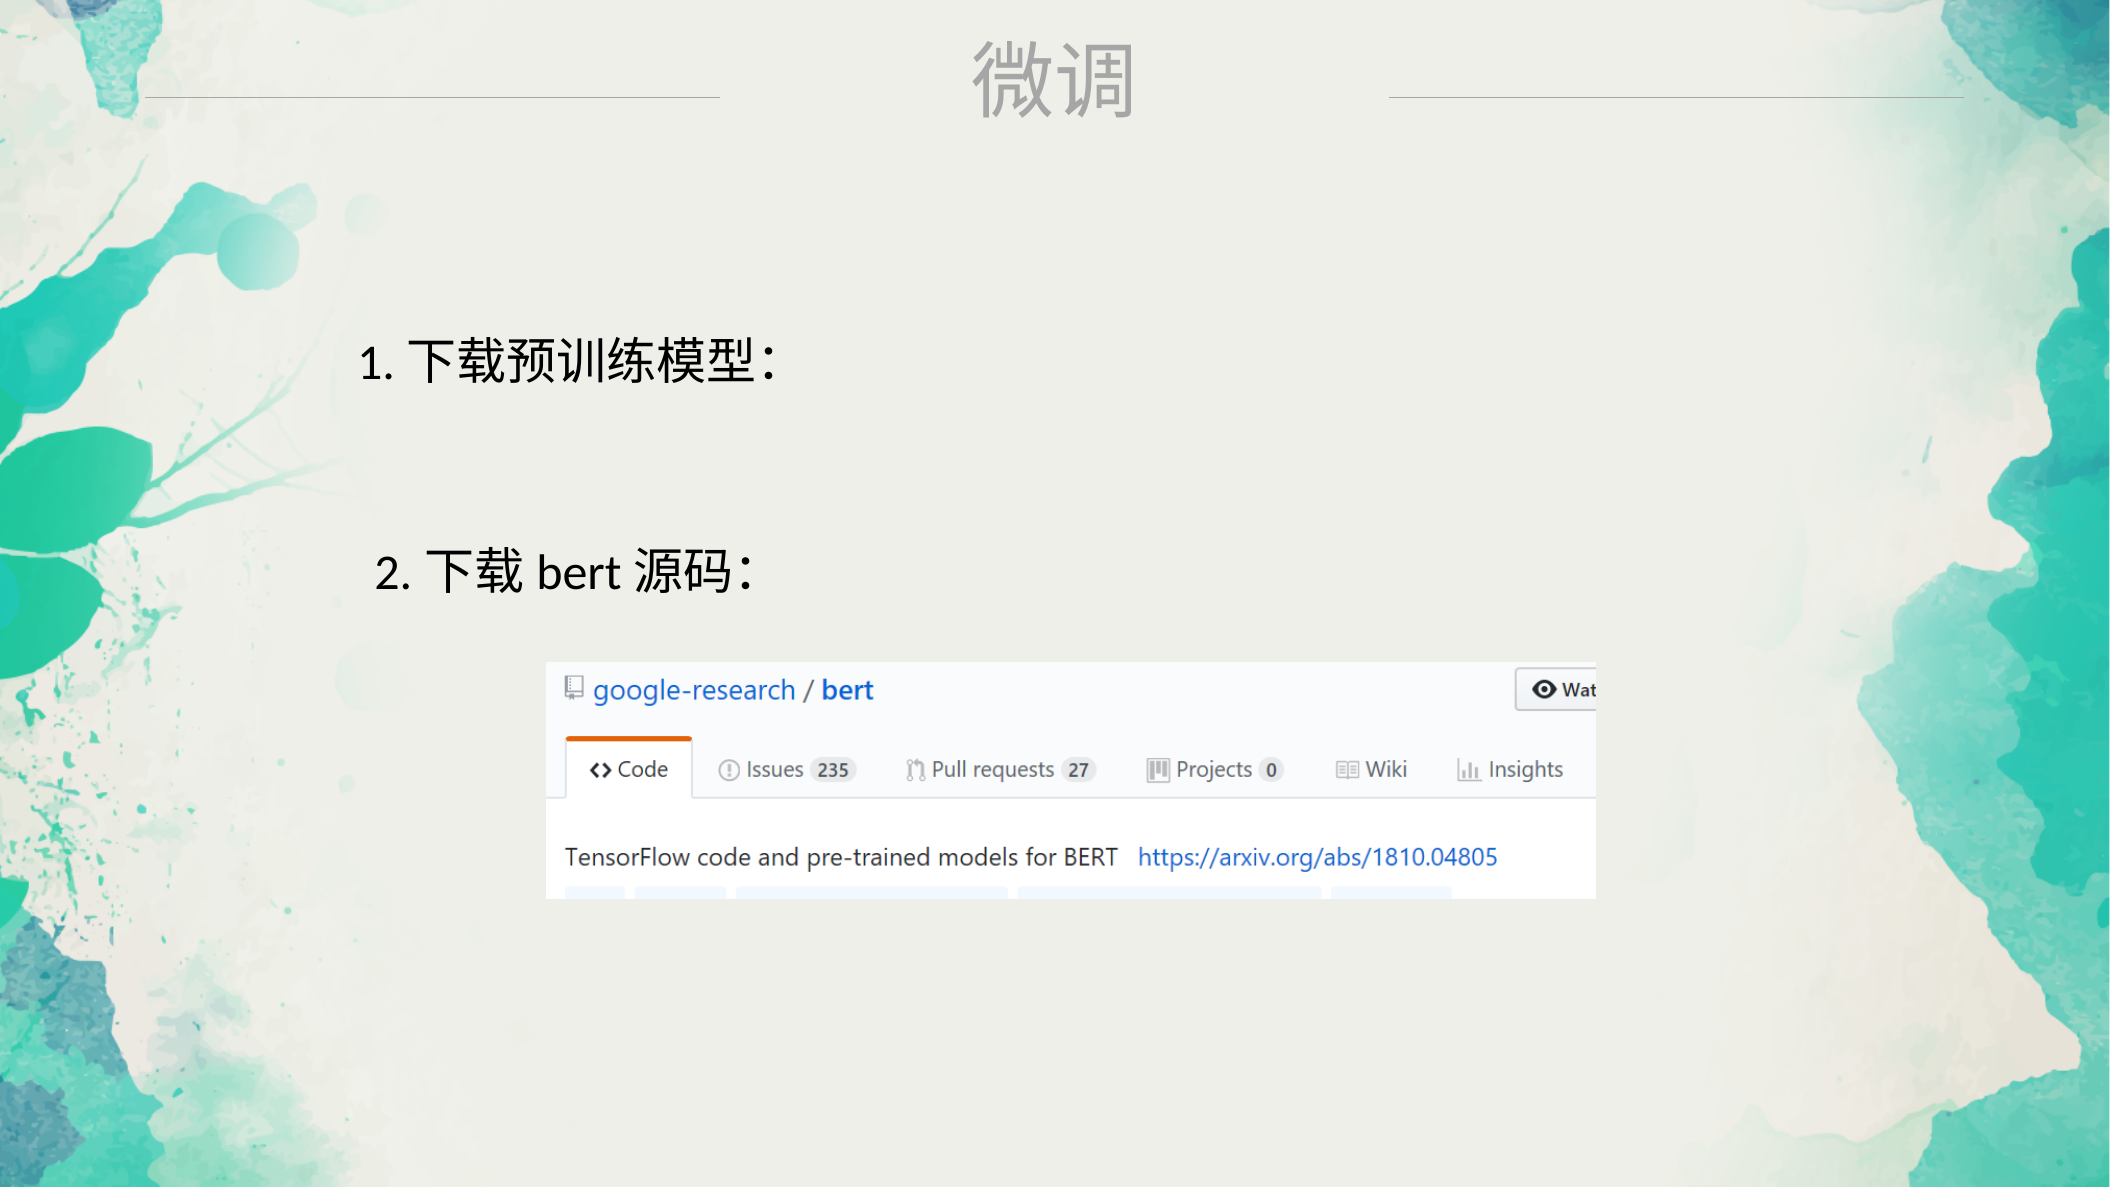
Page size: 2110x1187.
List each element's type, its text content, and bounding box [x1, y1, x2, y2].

text_box 微调 [730, 98, 1379, 129]
text_box 微调 [730, 28, 1379, 96]
text_box 1.下载预训练模型： [342, 321, 1152, 397]
picture [0, 0, 2110, 1187]
text_box 2.下载bert源码： [359, 531, 1169, 607]
